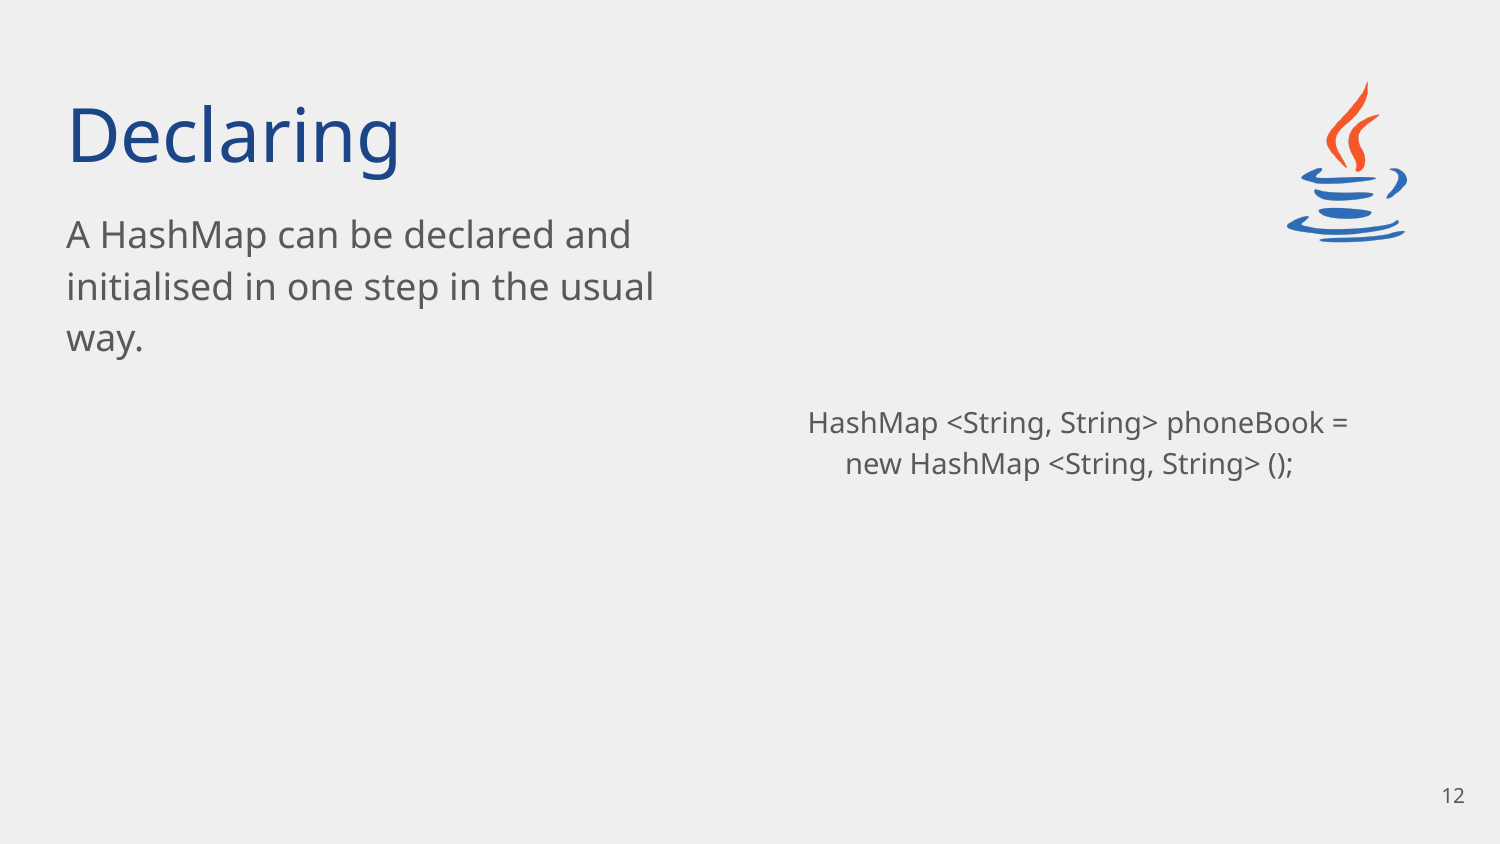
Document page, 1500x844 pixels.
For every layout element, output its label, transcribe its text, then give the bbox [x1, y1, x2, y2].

list HashMap <String, String> phoneBook = new HashMap <String, String> (); [792, 189, 1480, 750]
list A HashMap can be declared and initialised in one step in the usual way. [51, 189, 708, 750]
picture [1261, 167, 1440, 189]
title Declaring [51, 72, 1449, 167]
slide_number ‹#› [1389, 764, 1480, 830]
